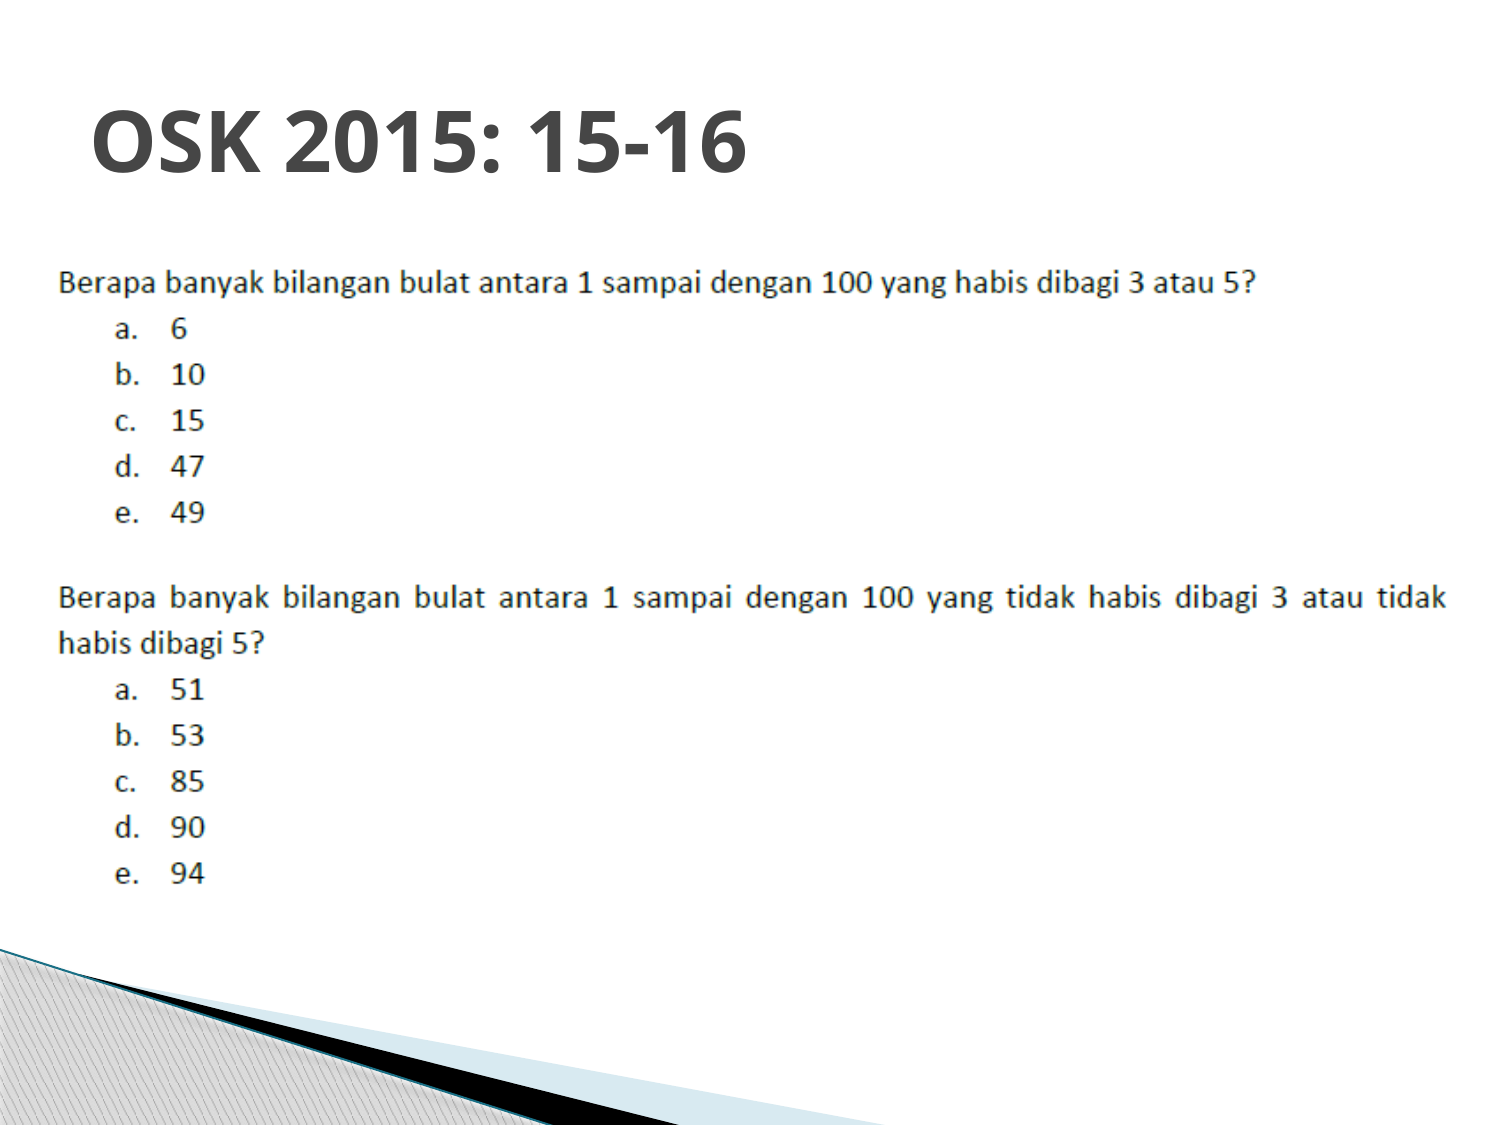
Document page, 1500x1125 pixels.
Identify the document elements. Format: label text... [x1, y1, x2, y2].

title OSK 2015: 15-16 [75, 45, 1425, 233]
picture [49, 249, 1462, 901]
